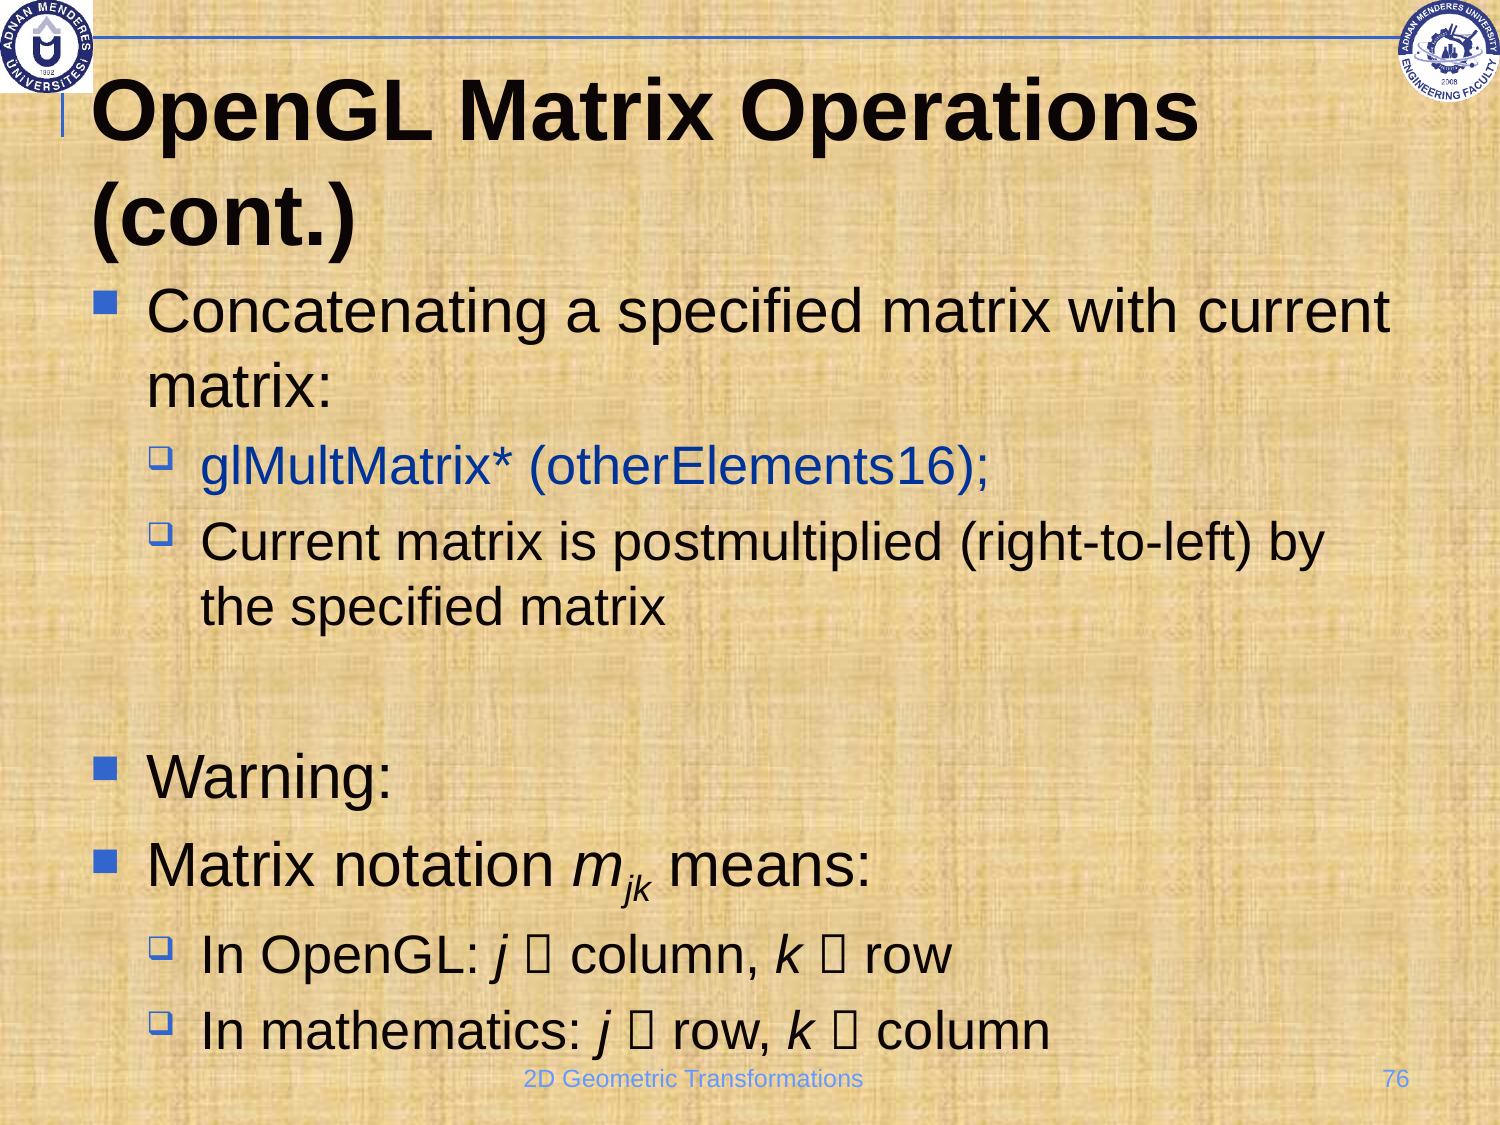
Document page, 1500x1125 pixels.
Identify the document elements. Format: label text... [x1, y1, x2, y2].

title OpenGL Matrix Operations (cont.) [75, 45, 1425, 233]
picture [0, 0, 1500, 1125]
list Concatenating a specified matrix with current matrix: glMultMatrix* (otherElements16); Current matrix is postmultiplied (right-to-left) by the specified matrix Warning: Matrix notation mjk means: In OpenGL: j  column, k  row In mathematics: j  row, k  column [75, 262, 1425, 1006]
slide_number 76 [1074, 1025, 1425, 1100]
footer 2D Geometric Transformations [508, 1025, 975, 1100]
